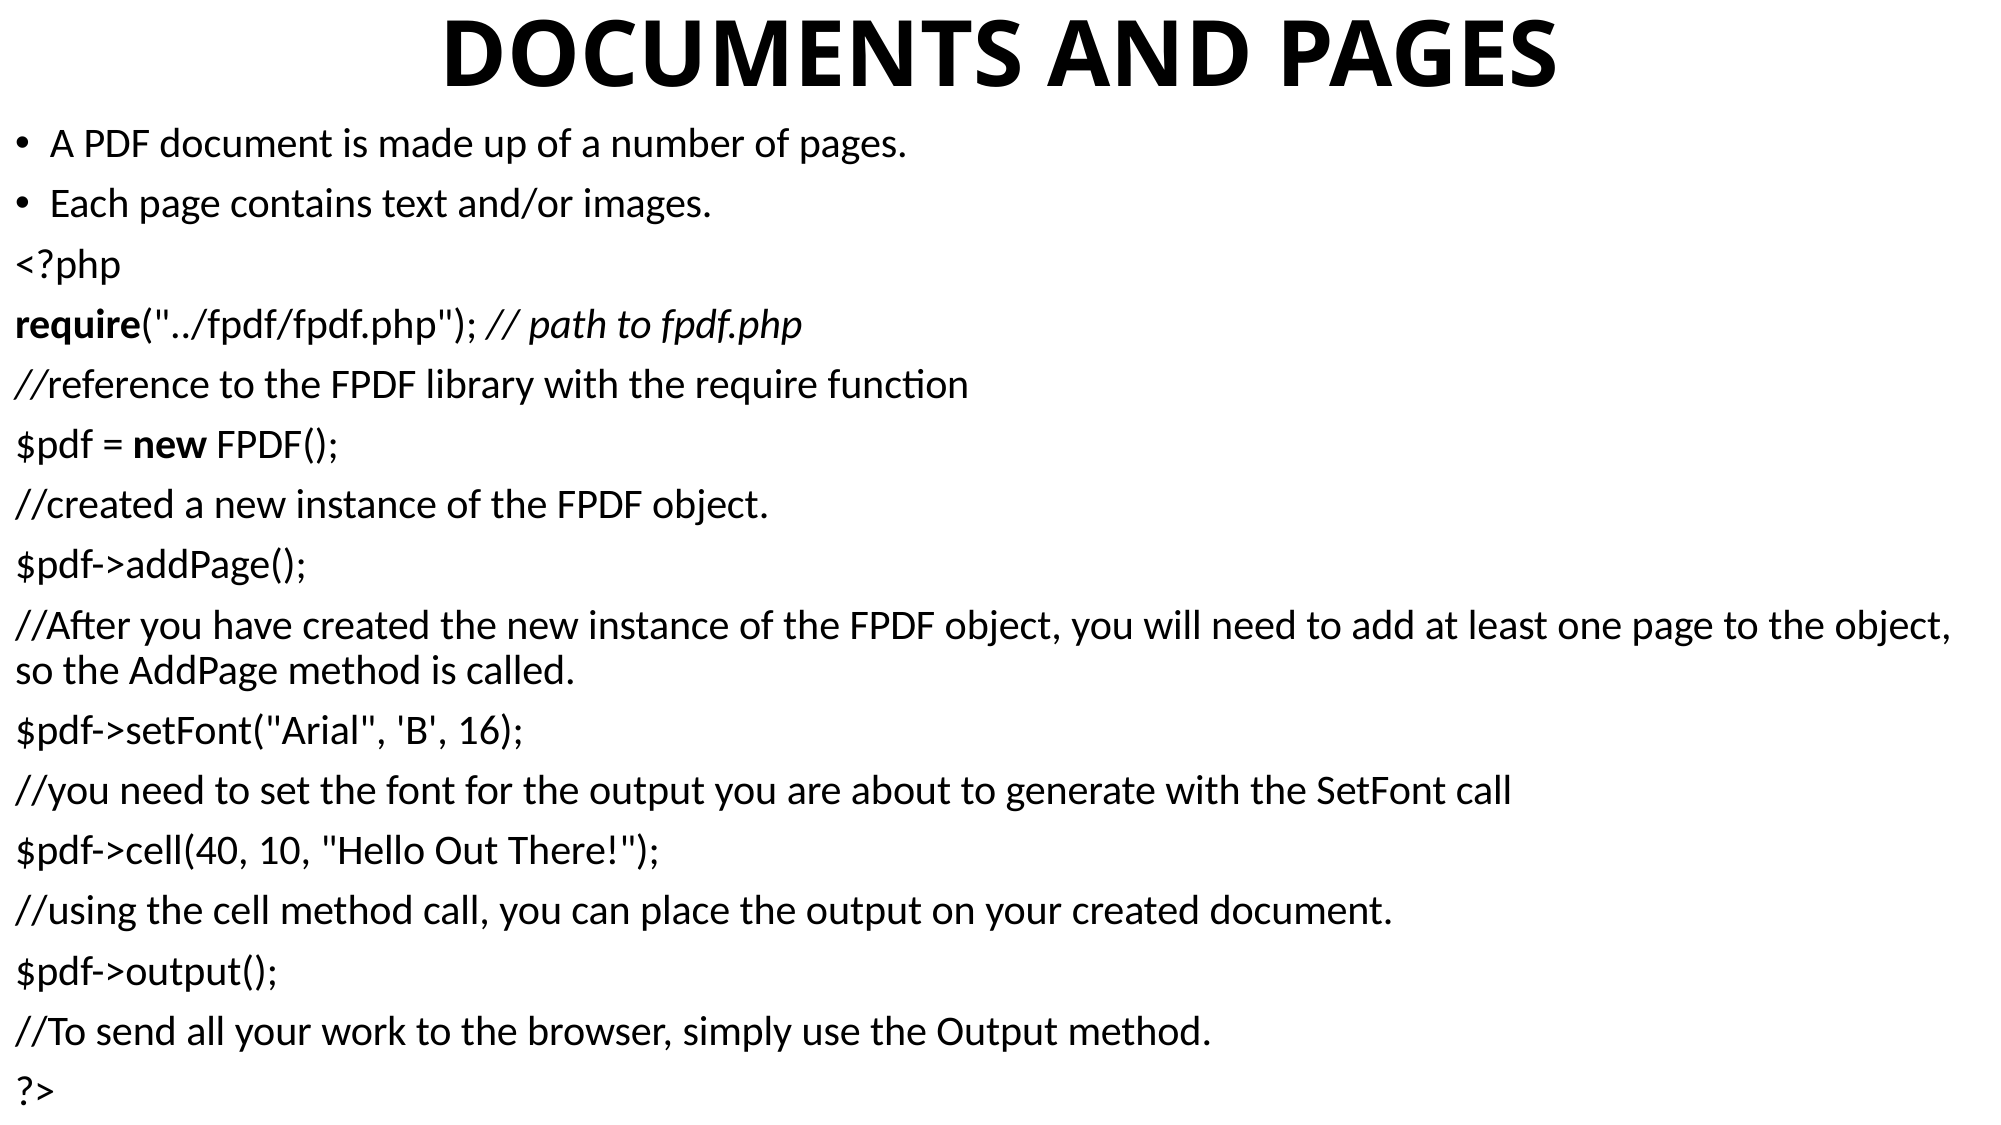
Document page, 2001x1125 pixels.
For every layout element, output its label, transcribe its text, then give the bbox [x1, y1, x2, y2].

title DOCUMENTS AND PAGES [0, 0, 2000, 114]
list A PDF document is made up of a number of pages. Each page contains text and/or images. <?php require("../fpdf/fpdf.php"); // path to fpdf.php //reference to the FPDF library with the require function $pdf = new FPDF(); //created a new instance of the FPDF object. $pdf->addPage(); //After you have created the new instance of the FPDF object, you will need to add at least one page to the object, so the AddPage method is called. $pdf->setFont("Arial", 'B', 16); //you need to set the font for the output you are about to generate with the SetFont call $pdf->cell(40, 10, "Hello Out There!"); //using the cell method call, you can place the output on your created document. $pdf->output(); //To send all your work to the browser, simply use the Output method. ?> [0, 114, 2000, 1125]
